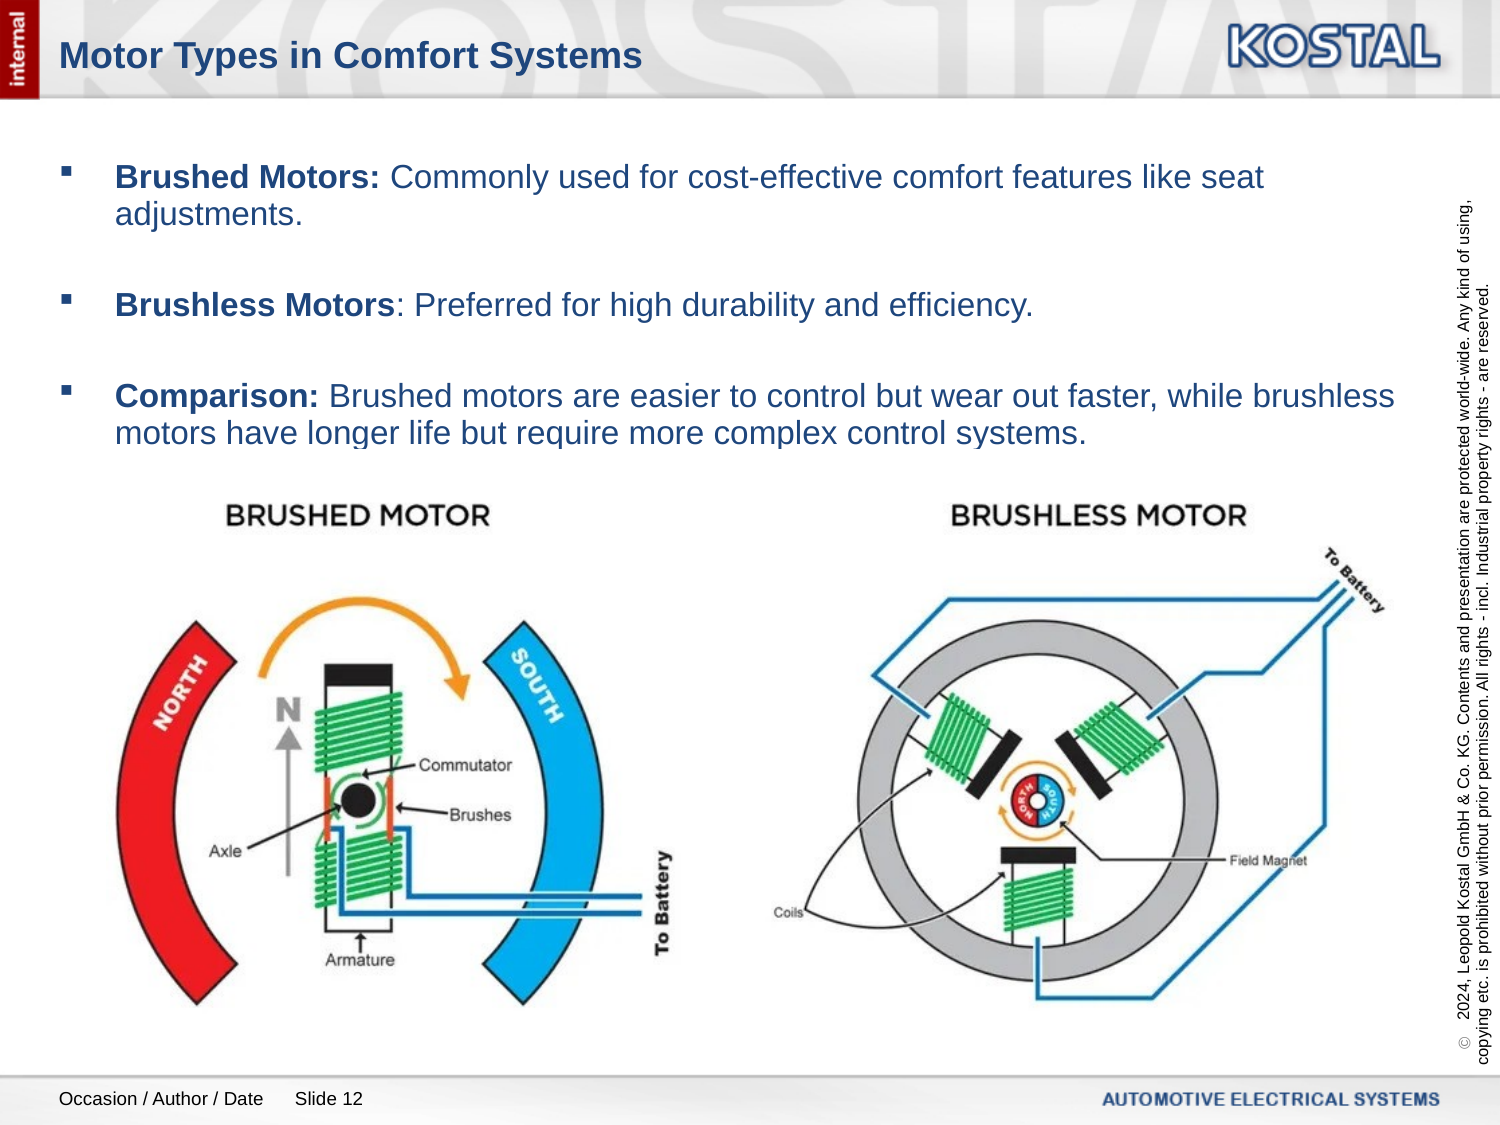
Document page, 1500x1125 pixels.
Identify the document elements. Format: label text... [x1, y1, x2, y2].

title Motor Types in Comfort Systems [0, 0, 1152, 99]
list Brushed Motors: Commonly used for cost-effective comfort features like seat adjustments. Brushless Motors: Preferred for high durability and efficiency. Comparison: Brushed motors are easier to control but wear out faster, while brushless motors have longer life but require more complex control systems. [0, 99, 1500, 1125]
picture [1152, 0, 1500, 99]
picture [106, 449, 1394, 1071]
